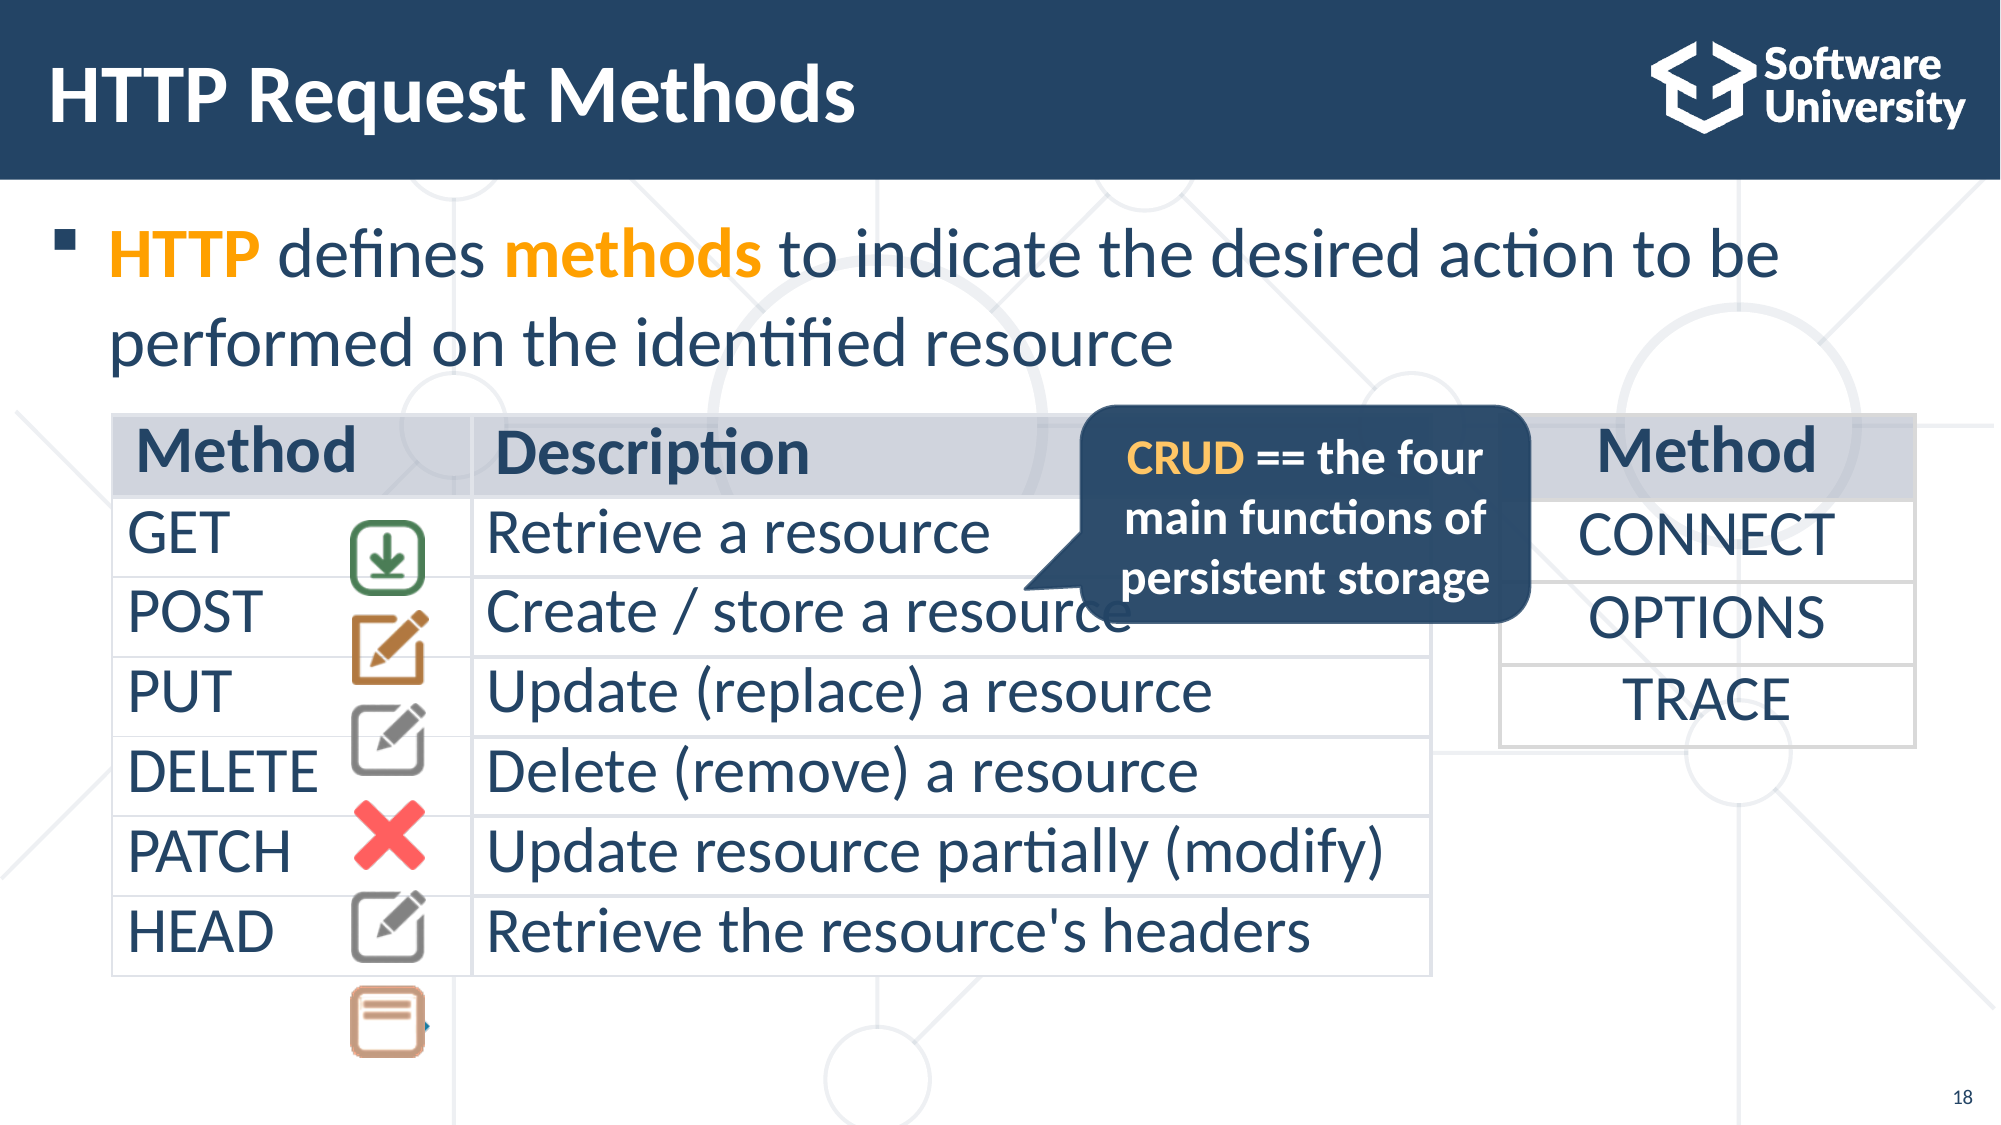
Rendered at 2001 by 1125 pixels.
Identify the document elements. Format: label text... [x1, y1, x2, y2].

list HTTP defines methods to indicate the desired action to be performed on the identified resource [31, 196, 1970, 1104]
table_header Method [1524, 417, 1913, 498]
table_cell OPTIONS [1502, 584, 1913, 663]
title HTTP Request Methods [31, 16, 1625, 162]
picture [1651, 41, 1966, 134]
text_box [111, 415, 1432, 1066]
table_cell CONNECT [1532, 502, 1913, 580]
table_cell TRACE [1502, 667, 1913, 745]
slide_number 18 [1927, 1067, 1989, 1117]
text_box CRUD == the four main functions of persistent storage [1092, 404, 1532, 625]
